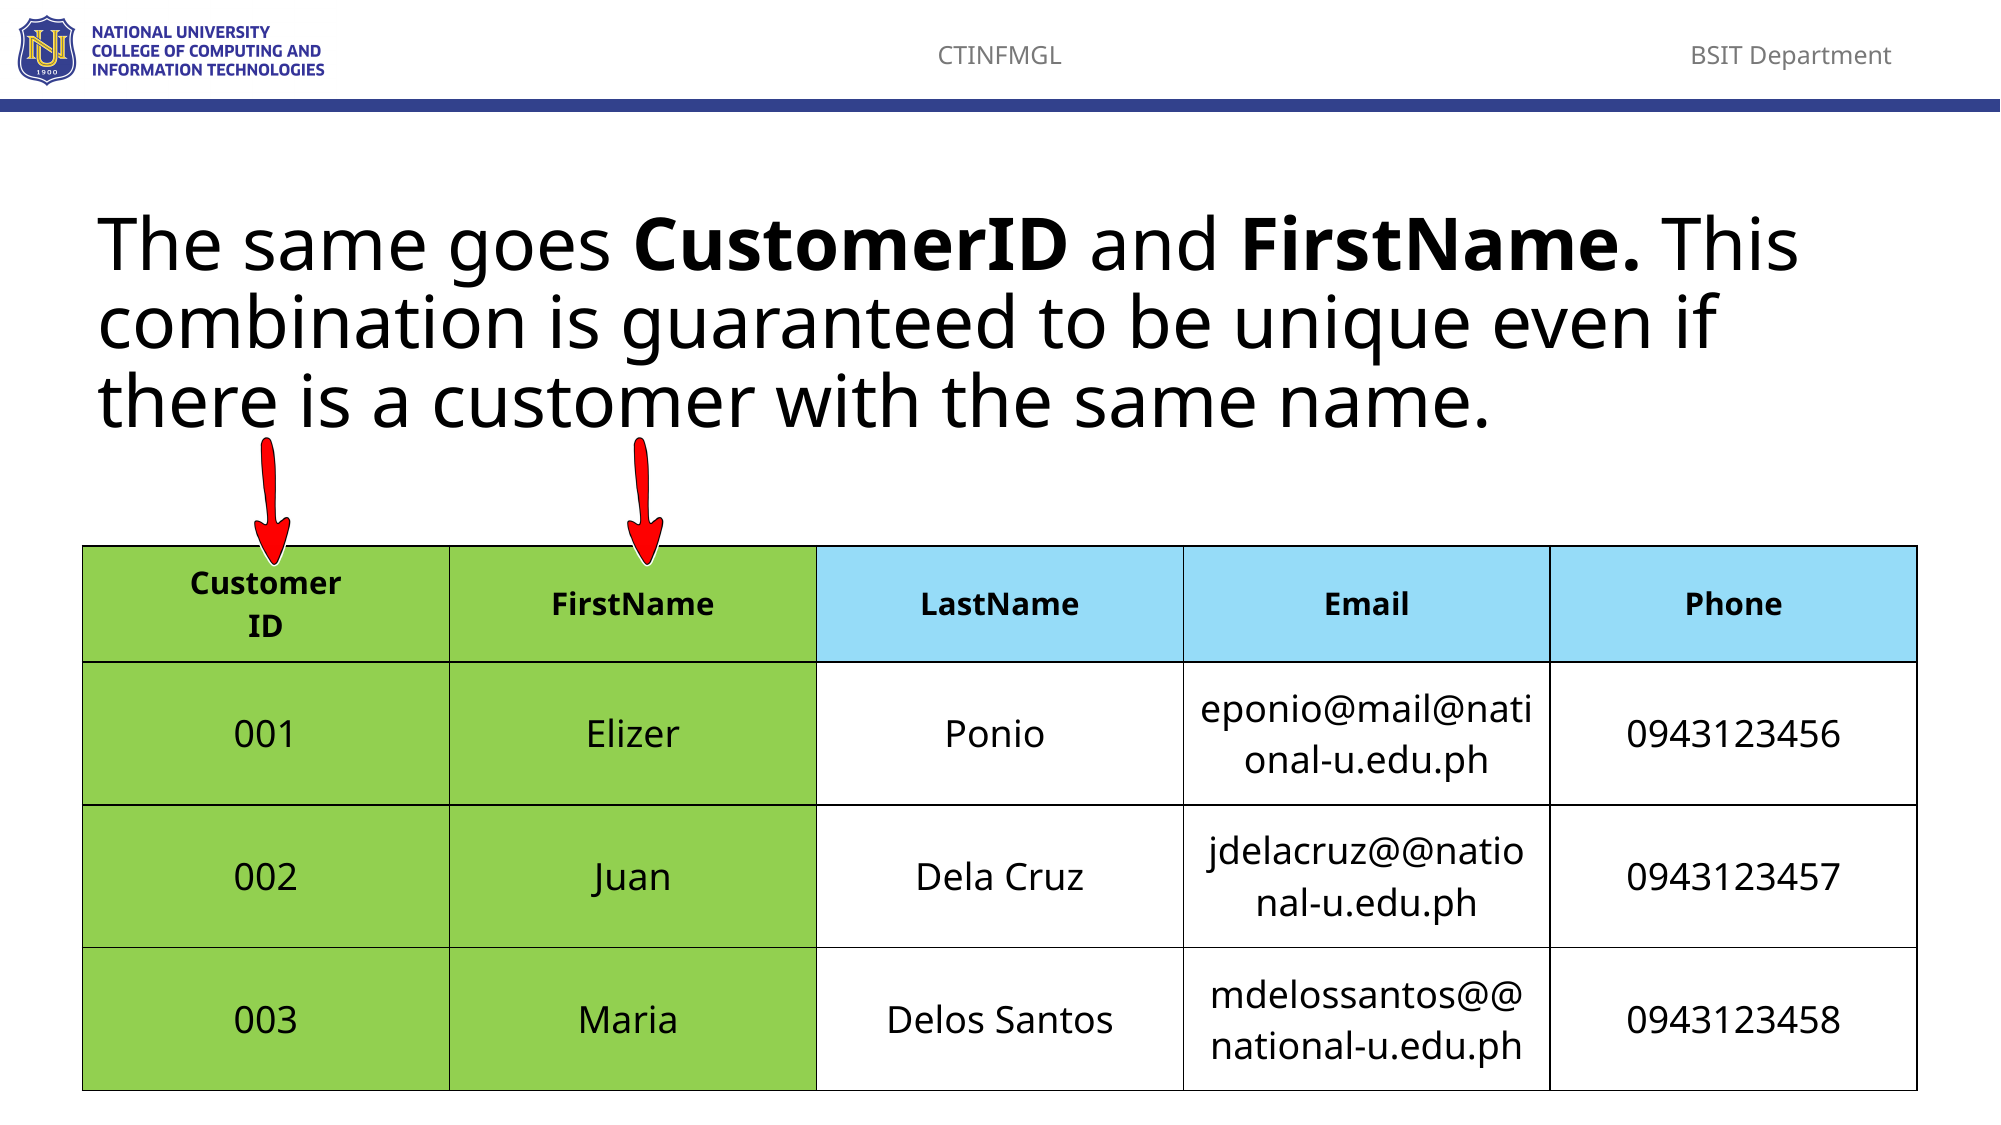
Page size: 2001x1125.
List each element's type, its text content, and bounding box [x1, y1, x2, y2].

table_cell jdelacruz@@national-u.edu.ph [1184, 806, 1549, 947]
table_cell eponio@mail@national-u.edu.ph [1184, 663, 1549, 804]
table_cell 0943123458 [1551, 948, 1916, 1090]
table_header Customer ID [83, 547, 449, 661]
table_cell Dela Cruz [817, 806, 1183, 947]
text_box The same goes CustomerID and FirstName. This combination is guaranteed to be unique even if there is a customer with the same name. [82, 199, 1918, 355]
table_cell 003 [83, 948, 449, 1090]
table_cell 0943123456 [1551, 663, 1916, 804]
table_cell 0943123457 [1551, 806, 1916, 947]
table_cell 002 [83, 806, 449, 947]
table_cell Delos Santos [817, 948, 1183, 1090]
picture [0, 0, 337, 99]
table_cell Ponio [817, 663, 1183, 804]
picture [185, 420, 354, 588]
table_header LastName [817, 547, 1183, 661]
table_cell Elizer [450, 663, 816, 804]
table_cell 001 [83, 663, 449, 804]
table_header FirstName [450, 547, 816, 661]
picture [558, 420, 727, 588]
table_cell Juan [450, 806, 816, 947]
table_header Email [1184, 547, 1549, 661]
table_cell mdelossantos@@national-u.edu.ph [1184, 948, 1549, 1090]
table_cell Maria [450, 948, 816, 1090]
table_header Phone [1551, 547, 1916, 661]
